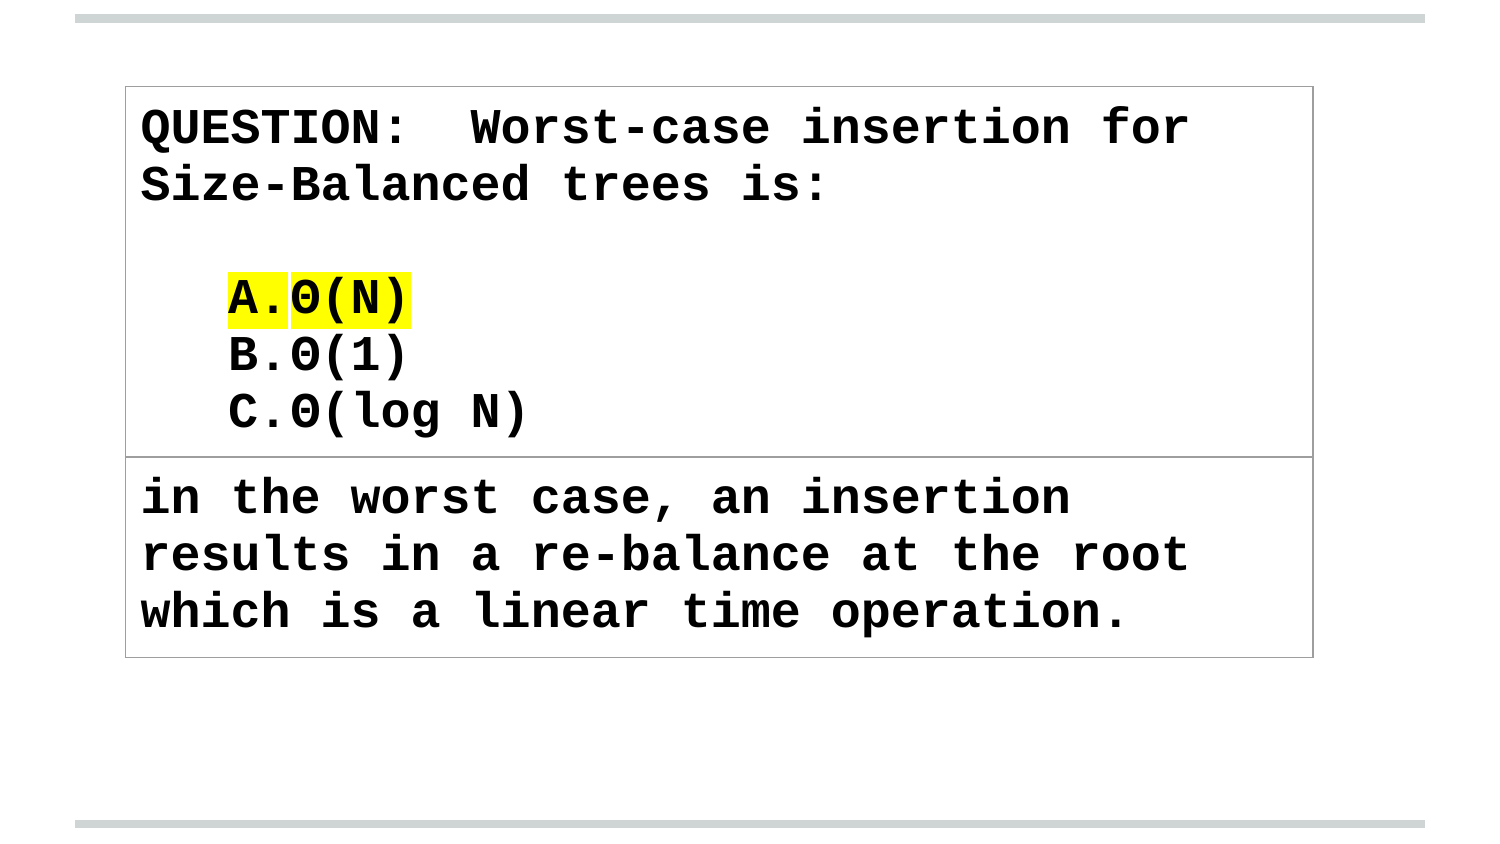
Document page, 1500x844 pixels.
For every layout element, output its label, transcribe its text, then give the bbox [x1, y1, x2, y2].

table_cell in the worst case, an insertion results in a re-balance at the root which is a linear time operation. [126, 458, 1312, 657]
table_header QUESTION: Worst-case insertion for Size-Balanced trees is: Θ(N) Θ(1) Θ(log N) [126, 87, 1312, 456]
